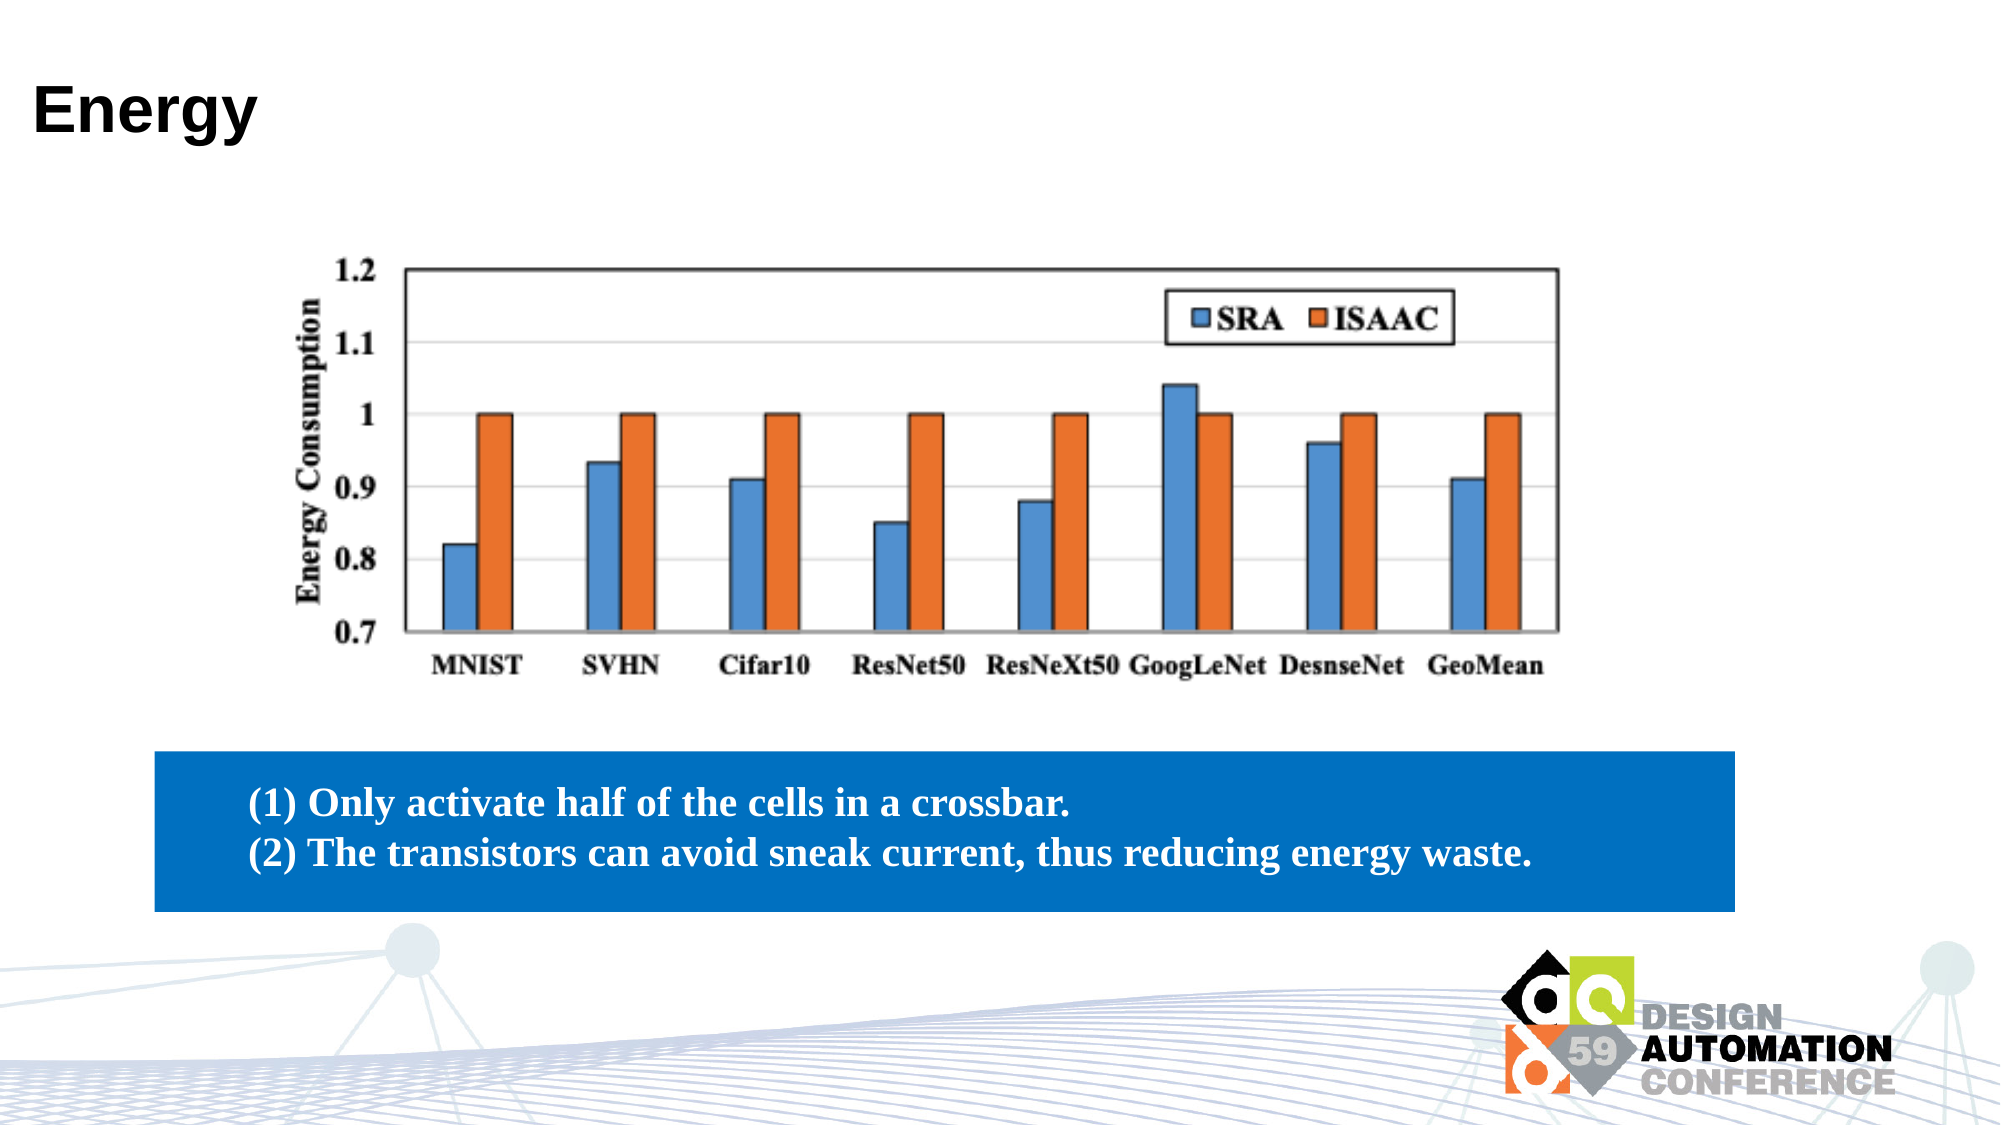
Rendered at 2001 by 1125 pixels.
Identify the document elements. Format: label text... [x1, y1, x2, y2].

title Energy [17, 57, 1966, 165]
text_box (1) Only activate half of the cells in a crossbar. (2) The transistors can avoid sneak current, thus reducing energy waste. [158, 767, 1549, 883]
text_box [154, 750, 1736, 913]
picture [0, 0, 2001, 1125]
